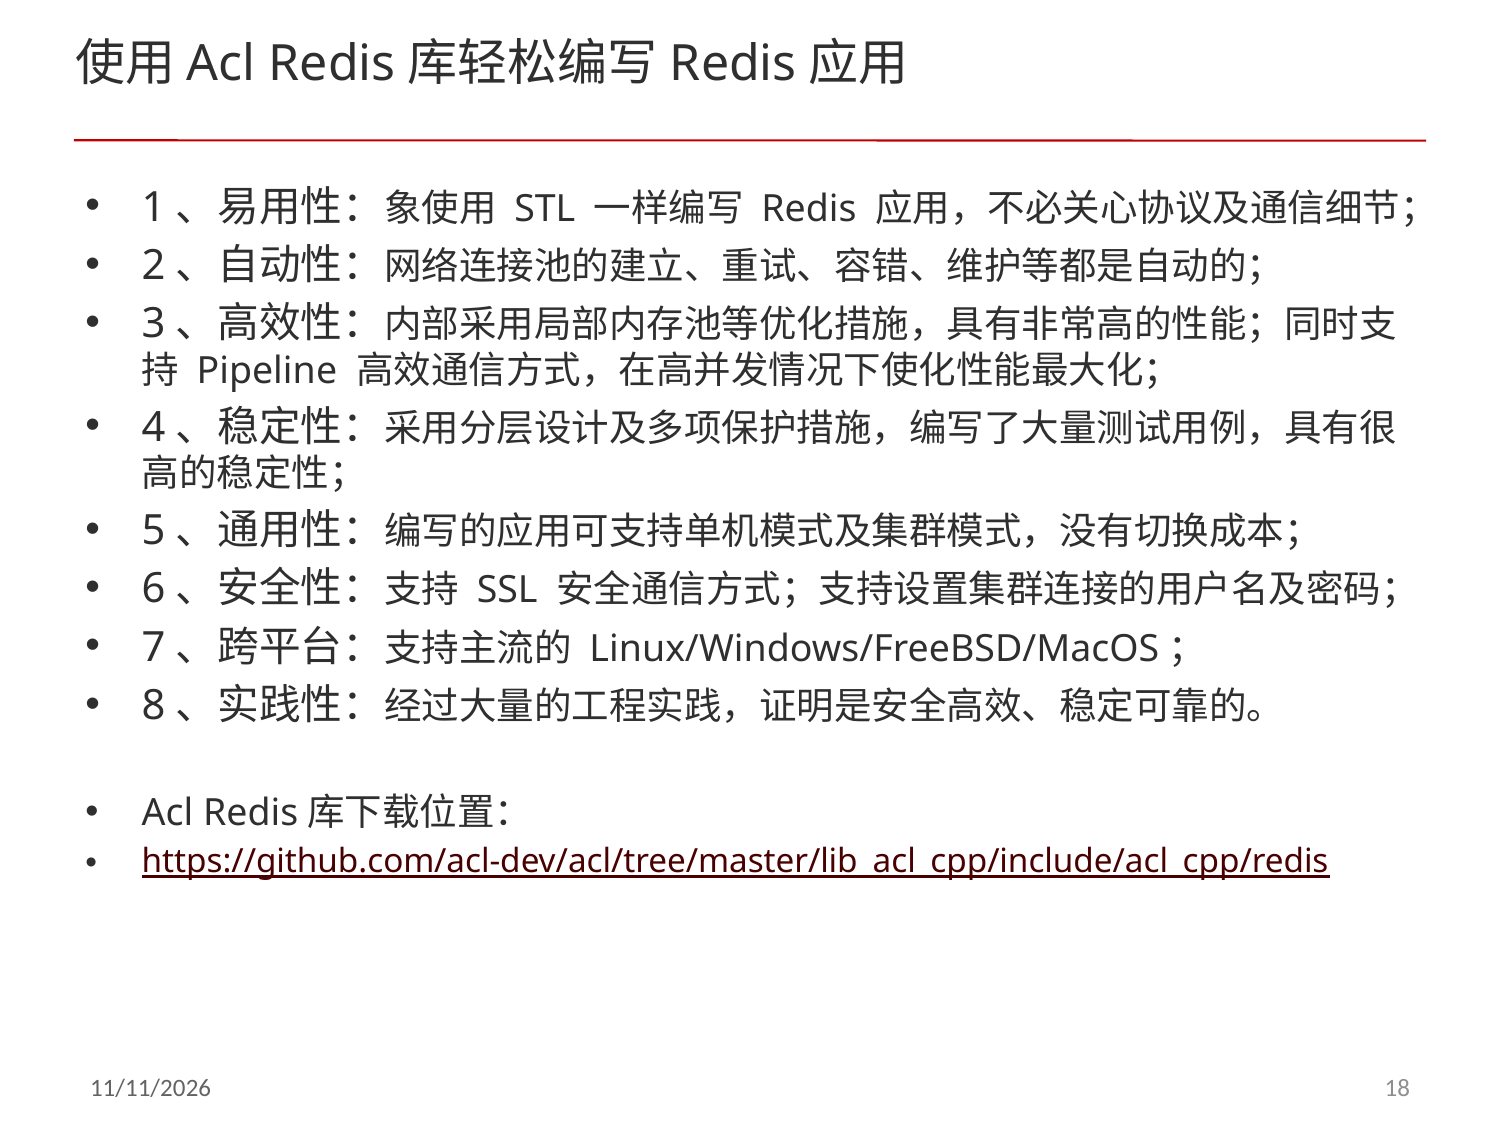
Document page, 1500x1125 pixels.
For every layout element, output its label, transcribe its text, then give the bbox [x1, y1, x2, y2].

list 1、易用性：象使用 STL 一样编写 Redis 应用，不必关心协议及通信细节； 2、自动性：网络连接池的建立、重试、容错、维护等都是自动的； 3、高效性：内部采用局部内存池等优化措施，具有非常高的性能；同时支持 Pipeline 高效通信方式，在高并发情况下使化性能最大化； 4、稳定性：采用分层设计及多项保护措施，编写了大量测试用例，具有很高的稳定性； 5、通用性：编写的应用可支持单机模式及集群模式，没有切换成本； 6、安全性：支持 SSL 安全通信方式；支持设置集群连接的用户名及密码； 7、跨平台：支持主流的 Linux/Windows/FreeBSD/MacOS； 8、实践性：经过大量的工程实践，证明是安全高效、稳定可靠的。 Acl Redis库下载位置： https://github.com/acl-dev/acl/tree/master/lib_acl_cpp/include/acl_cpp/redis [70, 171, 1421, 1016]
title 使用Acl Redis库轻松编写Redis应用 [75, 30, 1235, 136]
